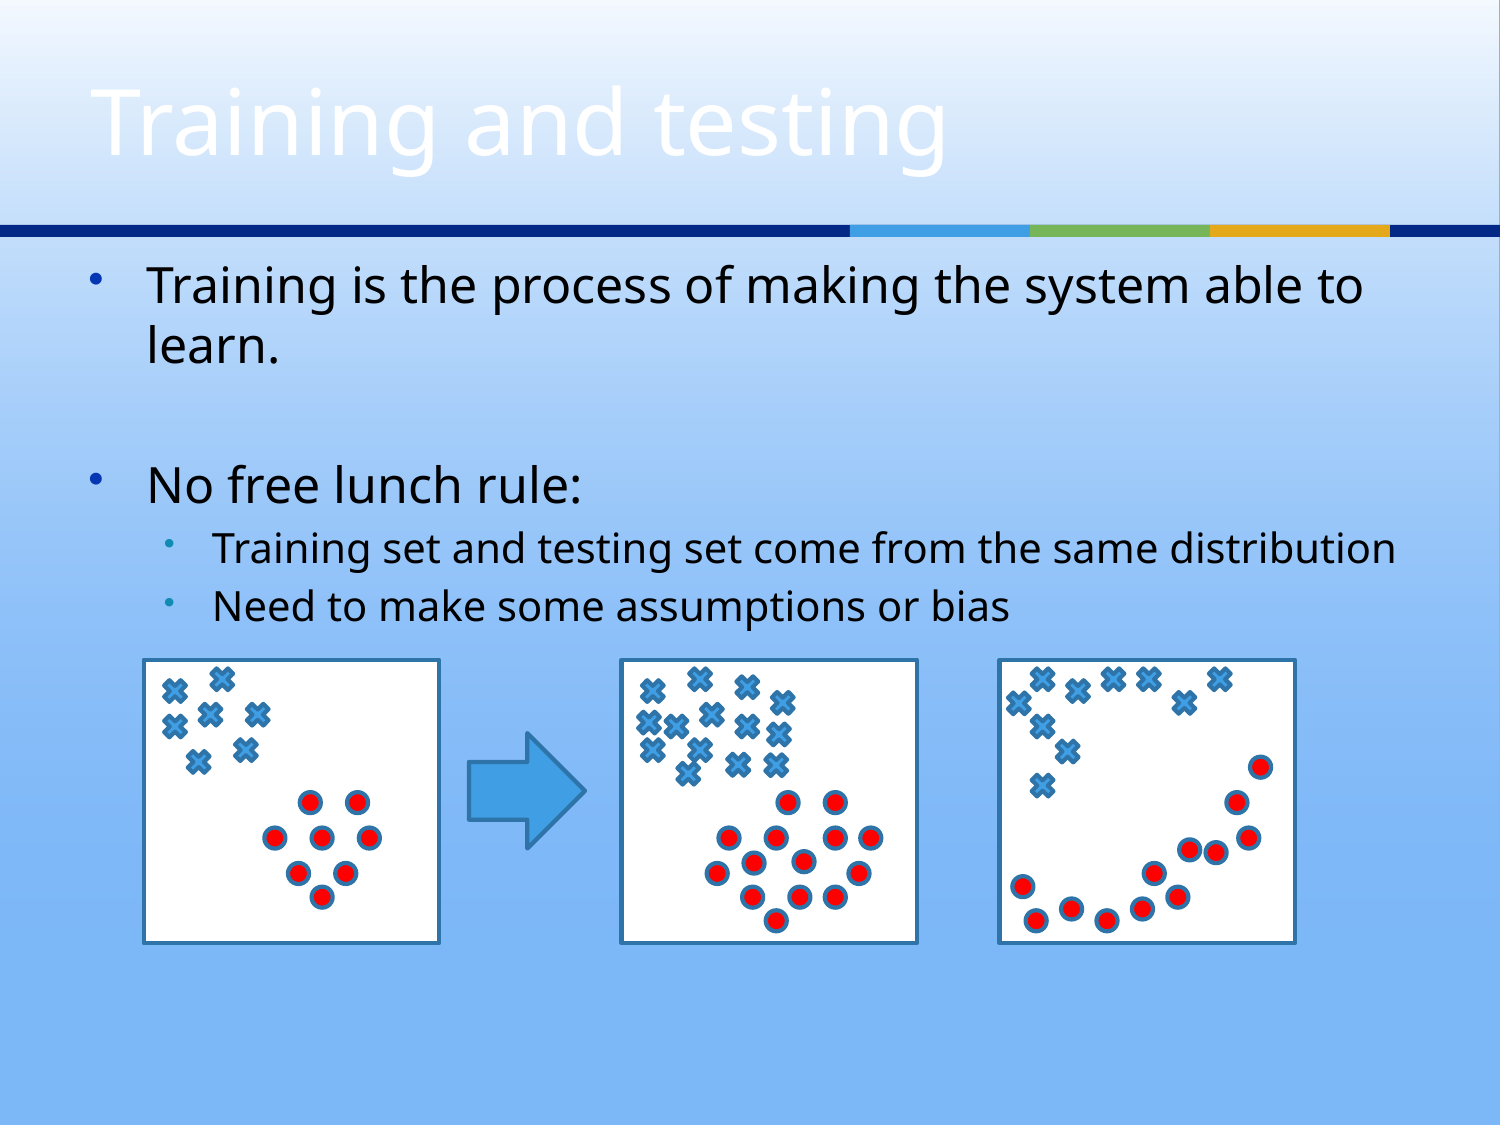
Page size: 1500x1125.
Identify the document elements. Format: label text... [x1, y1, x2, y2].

text_box [822, 825, 848, 851]
text_box [309, 825, 335, 851]
text_box [787, 884, 813, 910]
text_box [1029, 713, 1056, 740]
text_box [244, 701, 271, 728]
text_box [1224, 790, 1250, 816]
text_box [725, 751, 752, 778]
text_box [1065, 678, 1091, 704]
text_box [639, 678, 666, 704]
text_box [185, 749, 212, 775]
text_box [734, 674, 761, 701]
text_box [1010, 874, 1036, 900]
text_box [740, 884, 766, 910]
text_box [1094, 908, 1120, 934]
text_box [1206, 666, 1233, 693]
text_box [1129, 896, 1156, 922]
text_box [716, 825, 742, 851]
text_box [775, 790, 801, 816]
text_box [1100, 666, 1127, 693]
text_box [162, 713, 188, 740]
text_box [636, 709, 662, 736]
text_box [197, 701, 224, 728]
text_box [1141, 860, 1167, 887]
text_box [162, 678, 188, 704]
text_box [858, 825, 884, 851]
text_box [763, 908, 789, 934]
text_box [704, 860, 730, 887]
text_box [791, 849, 817, 875]
text_box [232, 737, 259, 764]
text_box [297, 790, 323, 816]
text_box [285, 860, 312, 887]
text_box [1177, 837, 1203, 863]
list Training is the process of making the system able to learn. No free lunch rule: Training set and testing set come from the same distribution Need to make some assumptions or bias [75, 246, 1425, 1005]
text_box [1005, 690, 1032, 717]
text_box [675, 760, 702, 787]
text_box [698, 701, 725, 728]
text_box [1165, 884, 1191, 910]
text_box [356, 825, 382, 851]
text_box [763, 752, 790, 779]
text_box [639, 737, 666, 764]
text_box [763, 825, 789, 851]
text_box [309, 884, 335, 910]
text_box [1236, 825, 1262, 851]
text_box [1029, 666, 1056, 693]
text_box [1023, 908, 1049, 934]
text_box [1203, 840, 1229, 866]
text_box [1054, 738, 1081, 765]
text_box [846, 860, 872, 887]
text_box [822, 790, 848, 816]
text_box [734, 713, 761, 740]
text_box [663, 713, 690, 740]
text_box [344, 790, 371, 816]
text_box [1058, 896, 1085, 922]
text_box [687, 737, 714, 764]
text_box [1135, 666, 1162, 693]
text_box [209, 666, 236, 693]
text_box [766, 721, 792, 748]
text_box [687, 666, 714, 693]
text_box [262, 825, 288, 851]
text_box [1029, 772, 1056, 799]
text_box [333, 860, 359, 887]
title Training and testing [75, 24, 1425, 213]
text_box [769, 689, 796, 716]
text_box [466, 731, 588, 851]
text_box [741, 850, 767, 876]
text_box [822, 884, 848, 910]
text_box [1171, 689, 1198, 716]
text_box [1247, 754, 1274, 780]
